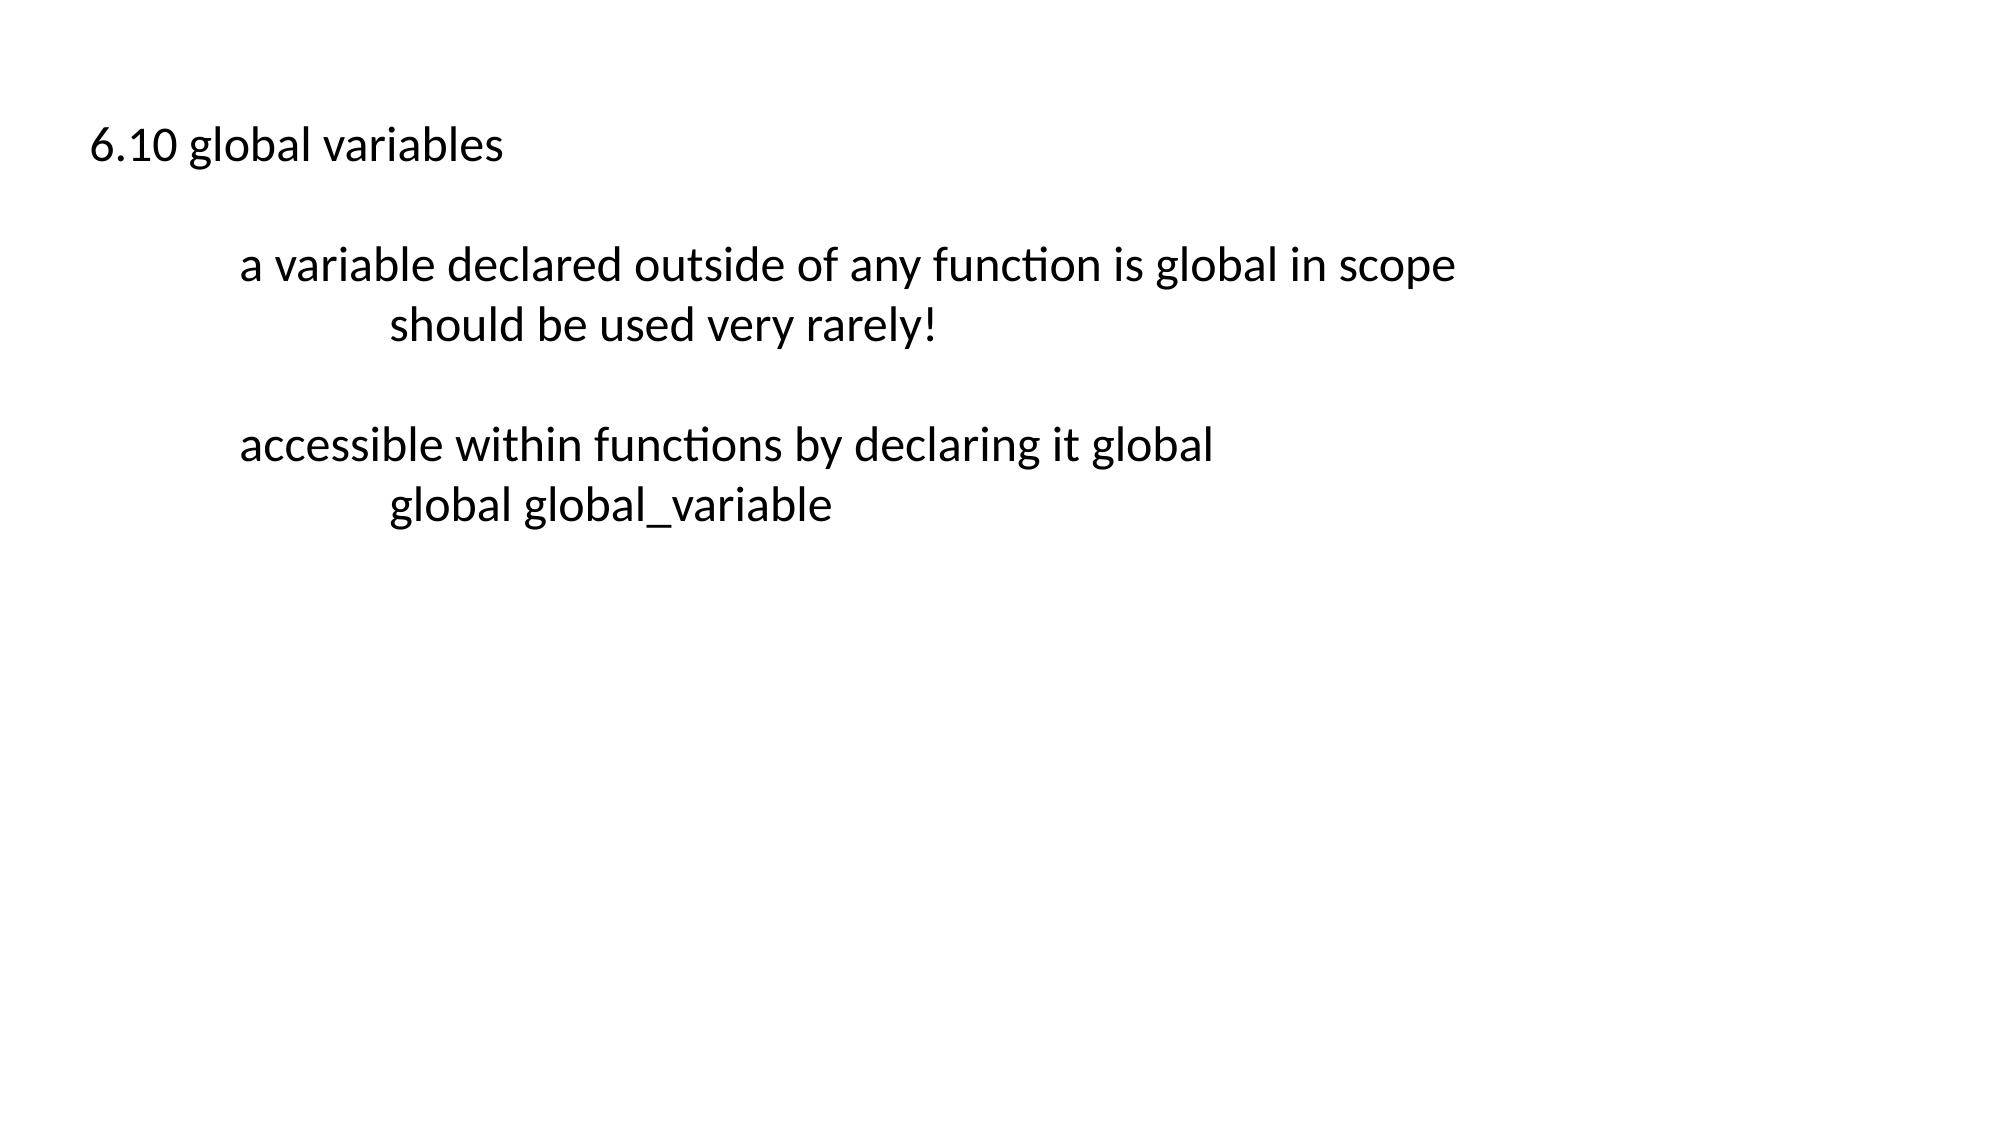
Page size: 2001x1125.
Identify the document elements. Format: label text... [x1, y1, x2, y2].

text_box 6.10 global variables a variable declared outside of any function is global in scope should be used very rarely! accessible within functions by declaring it global global global_variable [74, 104, 1946, 539]
